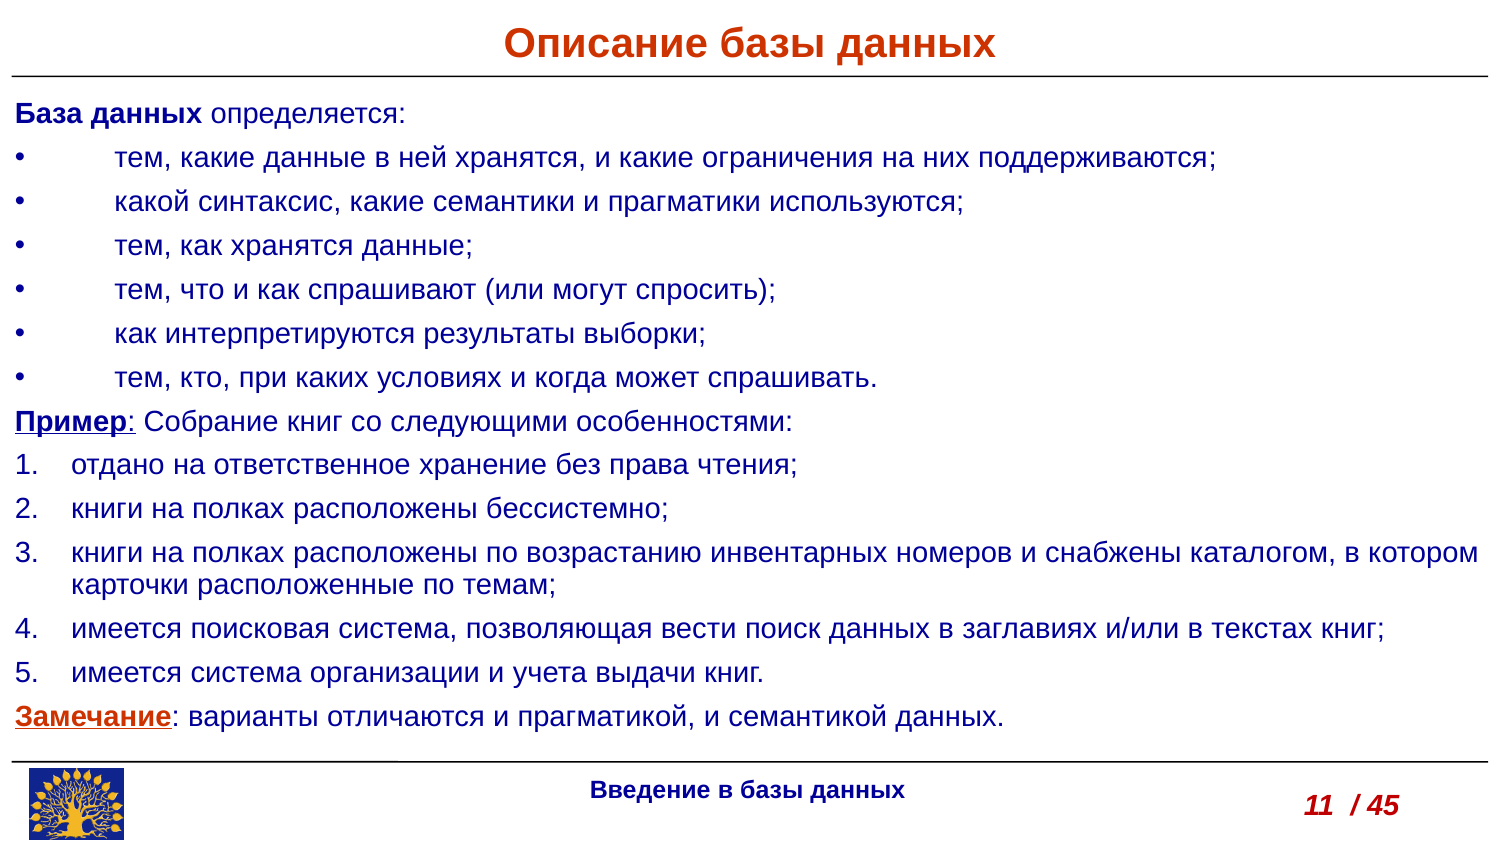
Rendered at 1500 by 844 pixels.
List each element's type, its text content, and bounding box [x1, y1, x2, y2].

picture [29, 768, 124, 840]
text_box База данных определяется: тем, какие данные в ней хранятся, и какие ограничения на них поддерживаются; какой синтаксис, какие семантики и прагматики используются; тем, как хранятся данные; тем, что и как спрашивают (или могут спросить); как интерпретируются результаты выборки; тем, кто, при каких условиях и когда может спрашивать. Пример: Собрание книг со следующими особенностями: отдано на ответственное хранение без права чтения; книги на полках расположены бессистемно; книги на полках расположены по возрастанию инвентарных номеров и снабжены каталогом, в котором карточки расположенные по темам; имеется поисковая система, позволяющая вести поиск данных в заглавиях и/или в текстах книг; имеется система организации и учета выдачи книг. Замечание: варианты отличаются и прагматикой, и семантикой данных. [0, 91, 1500, 740]
text_box Описание базы данных [0, 8, 1500, 76]
